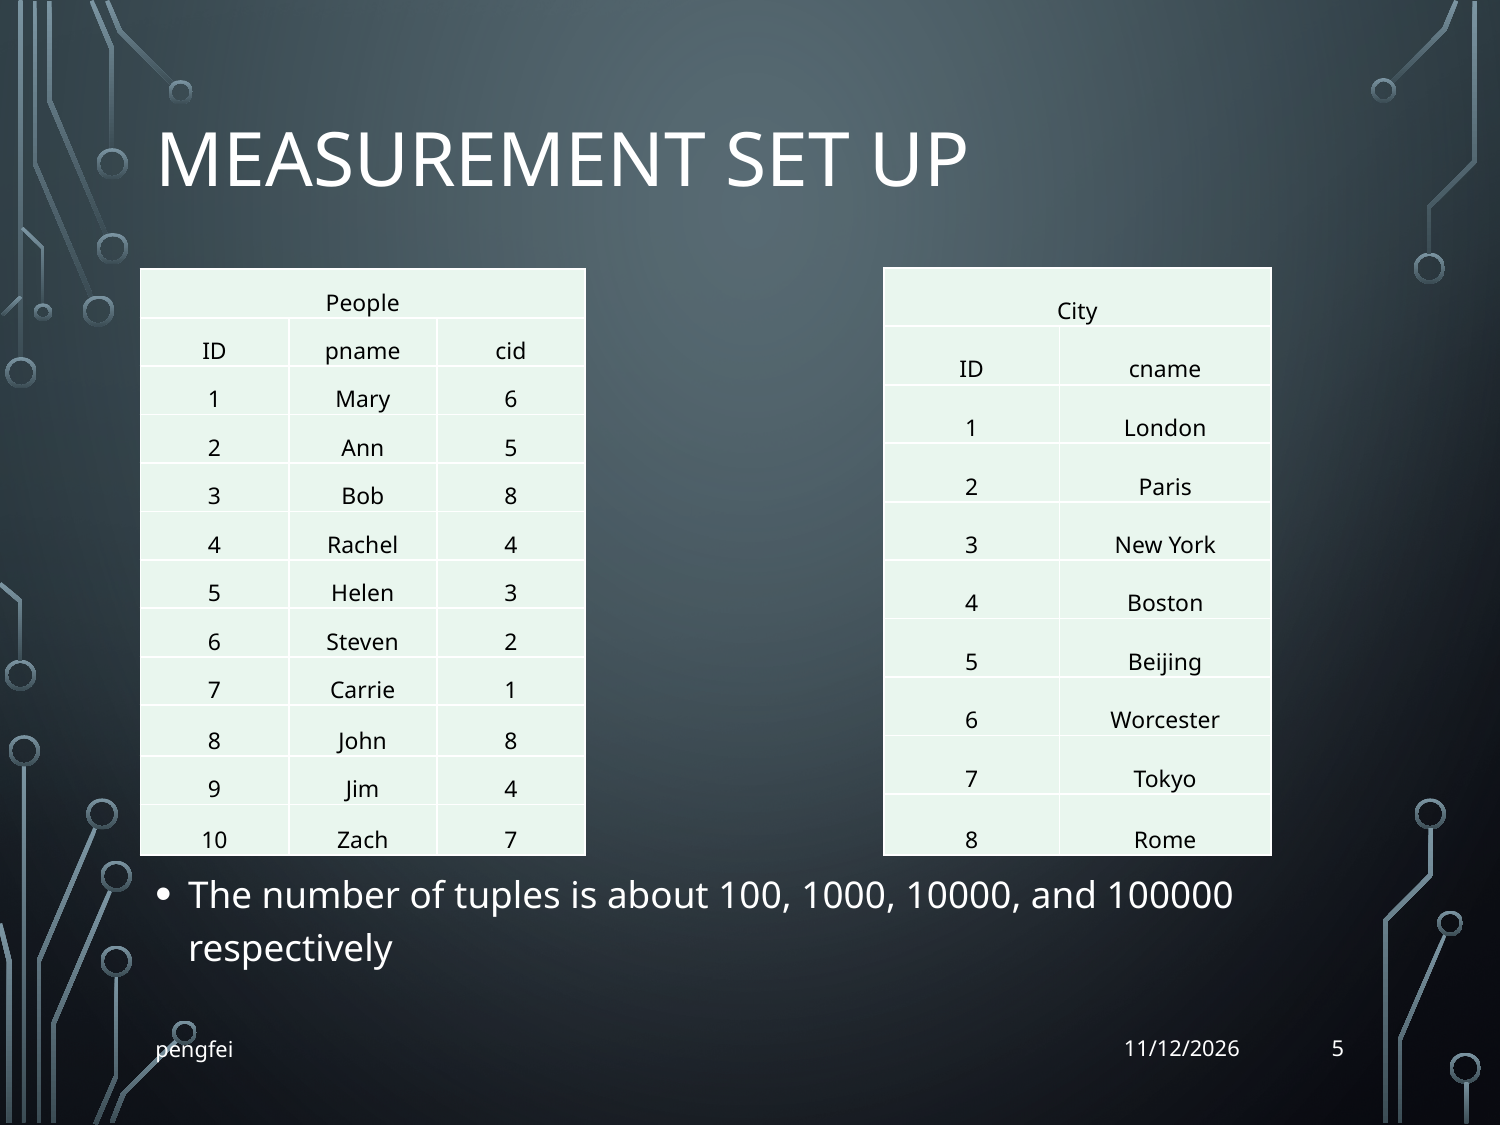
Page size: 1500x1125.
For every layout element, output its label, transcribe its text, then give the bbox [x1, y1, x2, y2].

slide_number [917, 1019, 1255, 1079]
title Measurement Set up [140, 41, 1360, 284]
table_cell 8 [438, 706, 584, 755]
table_cell 1 [885, 386, 1059, 442]
slide_number 5 [1264, 1019, 1360, 1079]
table_cell 8 [885, 795, 1059, 854]
table_cell Steven [290, 609, 436, 656]
table_cell London [1060, 386, 1270, 442]
table_cell 2 [141, 415, 288, 462]
table_cell cname [1060, 327, 1270, 384]
table_cell 6 [141, 609, 288, 656]
table_cell 3 [141, 464, 288, 511]
table_cell 4 [141, 512, 288, 559]
table_cell cid [438, 319, 584, 365]
table_cell 7 [885, 736, 1059, 793]
table_header City [885, 269, 1270, 325]
table_cell Jim [290, 757, 436, 804]
table_cell Rome [1060, 795, 1270, 854]
table_cell ID [141, 319, 288, 365]
table_cell Mary [290, 367, 436, 414]
table_cell 2 [438, 609, 584, 656]
table_cell Beijing [1060, 619, 1270, 676]
table_cell 1 [141, 367, 288, 414]
table_cell Tokyo [1060, 736, 1270, 793]
footer pengfei [140, 1019, 909, 1079]
table_cell Zach [290, 805, 436, 854]
table_cell 3 [438, 561, 584, 607]
table_cell 7 [438, 805, 584, 854]
table_cell 4 [885, 561, 1059, 618]
table_cell 10 [141, 805, 288, 854]
table_cell pname [290, 319, 436, 365]
table_cell Boston [1060, 561, 1270, 618]
table_cell 3 [885, 503, 1059, 559]
table_header People [141, 270, 584, 317]
table_cell Bob [290, 464, 436, 511]
table_cell John [290, 706, 436, 755]
table_cell 4 [438, 512, 584, 559]
table_cell Carrie [290, 658, 436, 704]
table_cell 9 [141, 757, 288, 804]
table_cell 8 [141, 706, 288, 755]
list The number of tuples is about 100, 1000, 10000, and 100000 respectively [140, 855, 1360, 978]
table_cell 1 [438, 658, 584, 704]
table_cell 4 [438, 757, 584, 804]
table_cell 6 [438, 367, 584, 414]
table_cell 5 [885, 619, 1059, 676]
table_cell New York [1060, 503, 1270, 559]
table_cell 6 [885, 678, 1059, 735]
table_cell ID [885, 327, 1059, 384]
table_cell Rachel [290, 512, 436, 559]
table_cell Worcester [1060, 678, 1270, 735]
table_cell 8 [438, 464, 584, 511]
table_cell Helen [290, 561, 436, 607]
table_cell 5 [438, 415, 584, 462]
table_cell 2 [885, 444, 1059, 501]
table_cell 5 [141, 561, 288, 607]
table_cell Paris [1060, 444, 1270, 501]
table_cell Ann [290, 415, 436, 462]
table_cell 7 [141, 658, 288, 704]
